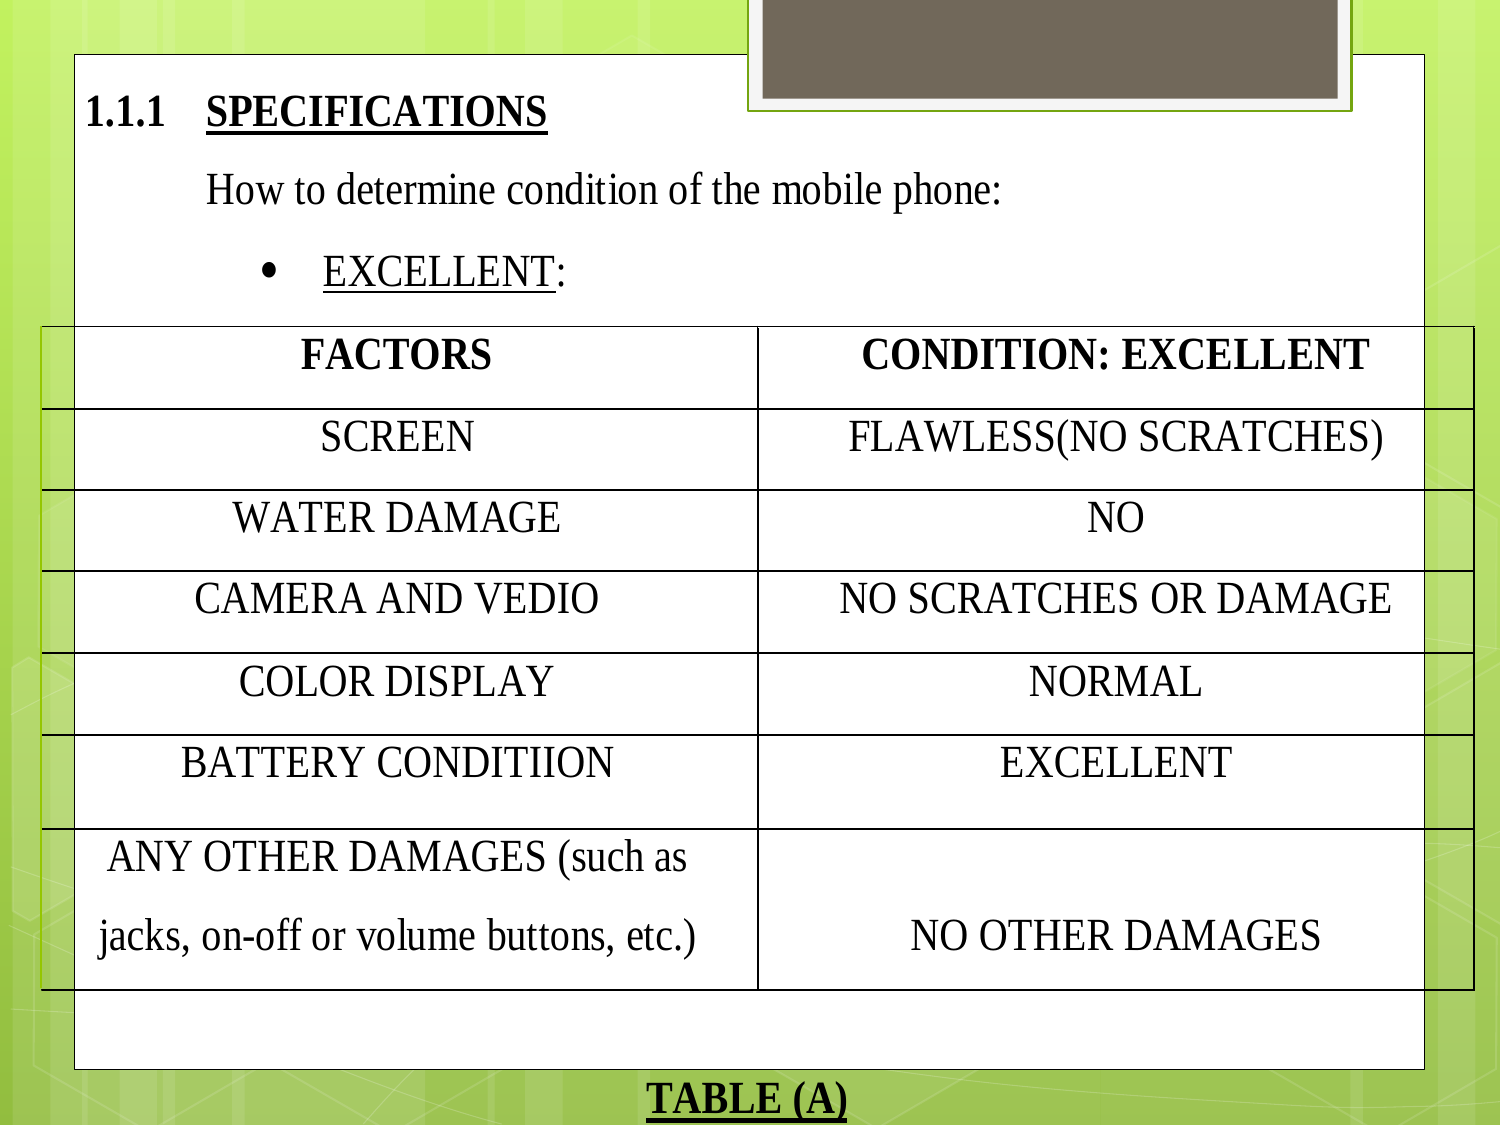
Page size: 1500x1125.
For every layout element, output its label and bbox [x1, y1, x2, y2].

picture [41, 83, 1477, 1125]
